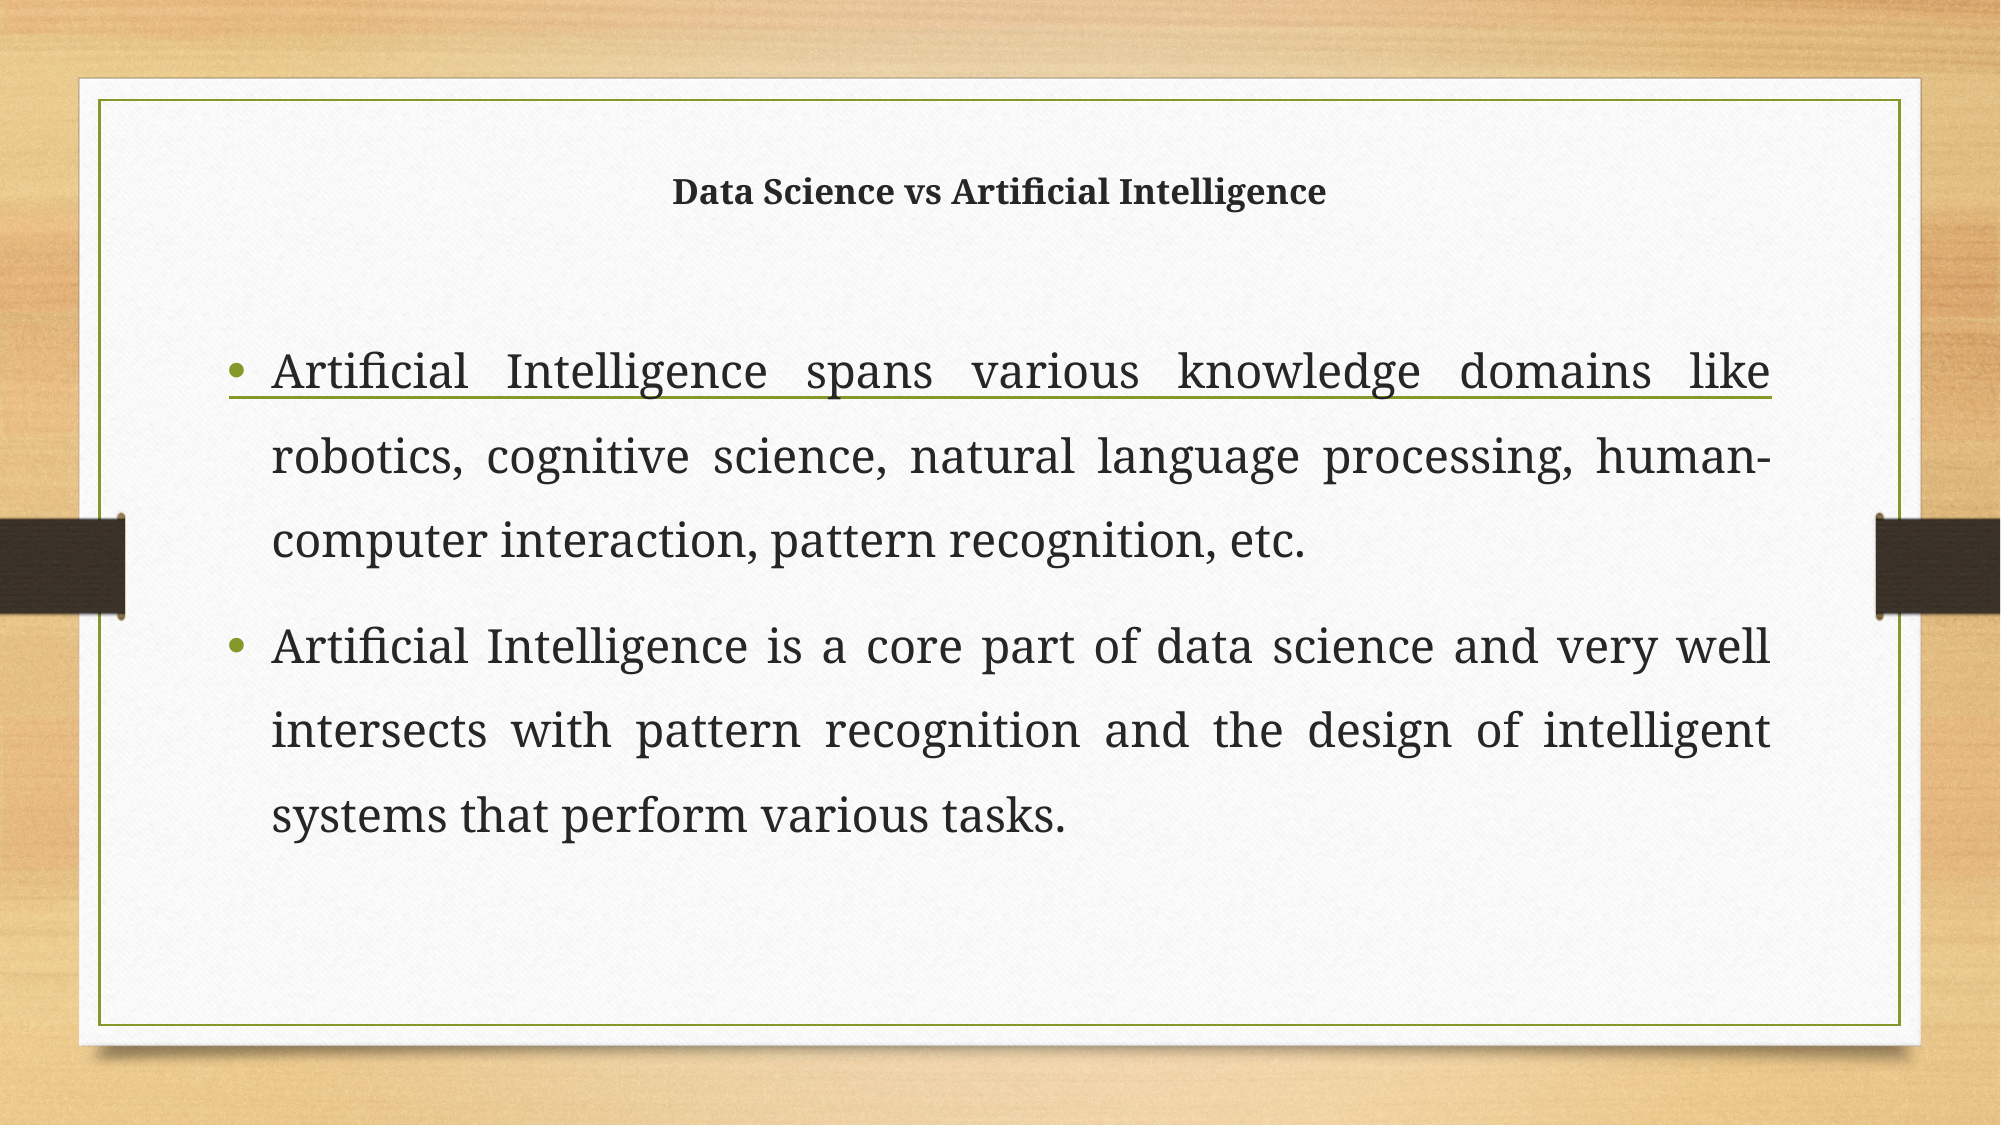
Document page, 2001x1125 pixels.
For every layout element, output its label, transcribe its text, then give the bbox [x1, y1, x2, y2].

picture [0, 0, 2001, 1125]
title Data Science vs Artificial Intelligence [212, 161, 1788, 262]
list Artificial Intelligence spans various knowledge domains like robotics, cognitive science, natural language processing, human-computer interaction, pattern recognition, etc. Artificial Intelligence is a core part of data science and very well intersects with pattern recognition and the design of intelligent systems that perform various tasks. [212, 305, 1788, 851]
